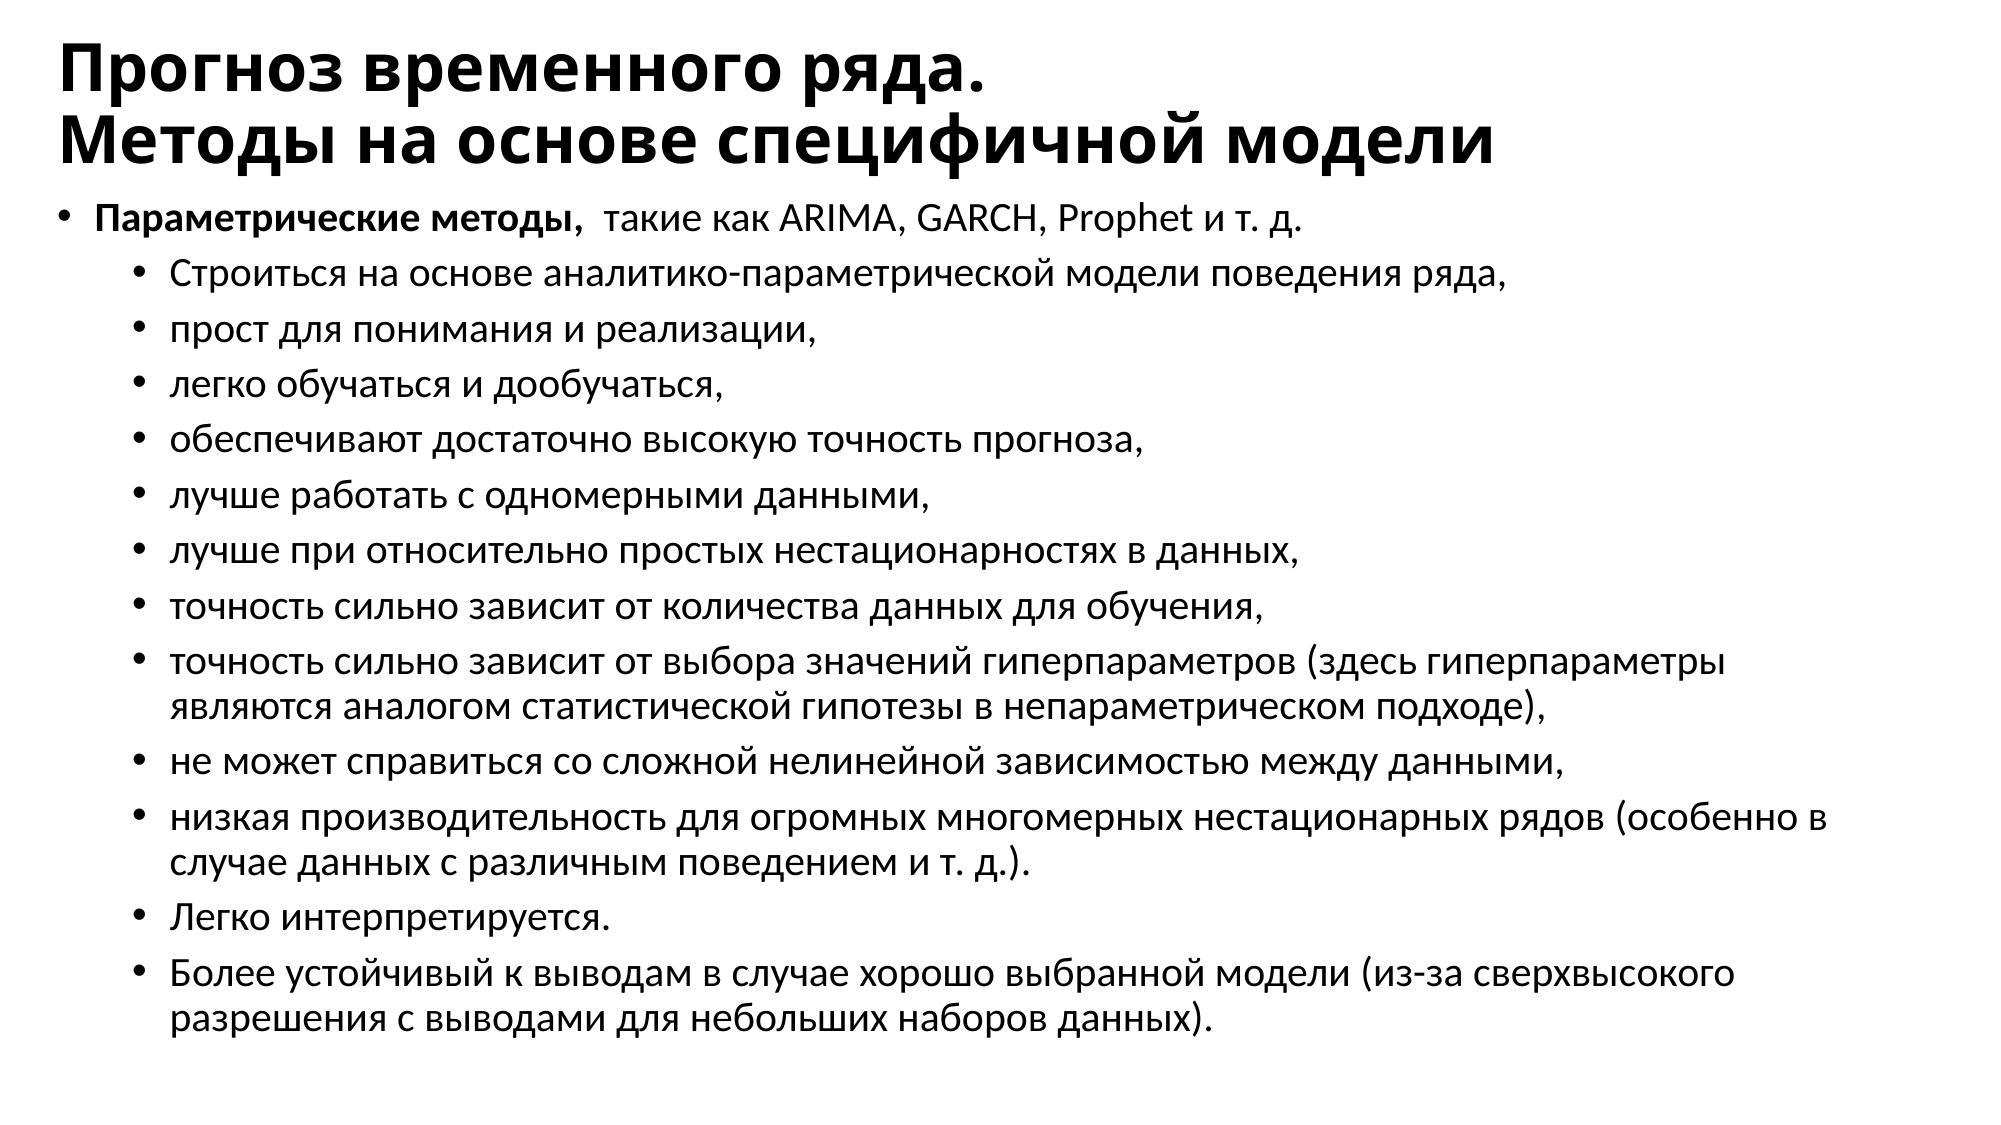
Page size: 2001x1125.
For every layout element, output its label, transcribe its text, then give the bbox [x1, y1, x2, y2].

title Прогноз временного ряда. Методы на основе специфичной модели [42, 59, 1863, 153]
list Параметрические методы, такие как ARIMA, GARCH, Prophet и т. д. Строиться на основе аналитико-параметрической модели поведения ряда, прост для понимания и реализации, легко обучаться и дообучаться, обеспечивают достаточно высокую точность прогноза, лучше работать с одномерными данными, лучше при относительно простых нестационарностях в данных, точность сильно зависит от количества данных для обучения, точность сильно зависит от выбора значений гиперпараметров (здесь гиперпараметры являются аналогом статистической гипотезы в непараметрическом подходе), не может справиться со сложной нелинейной зависимостью между данными, низкая производительность для огромных многомерных нестационарных рядов (особенно в случае данных с различным поведением и т. д.). Легко интерпретируется. Более устойчивый к выводам в случае хорошо выбранной модели (из-за сверхвысокого разрешения с выводами для небольших наборов данных). [42, 187, 1909, 1010]
